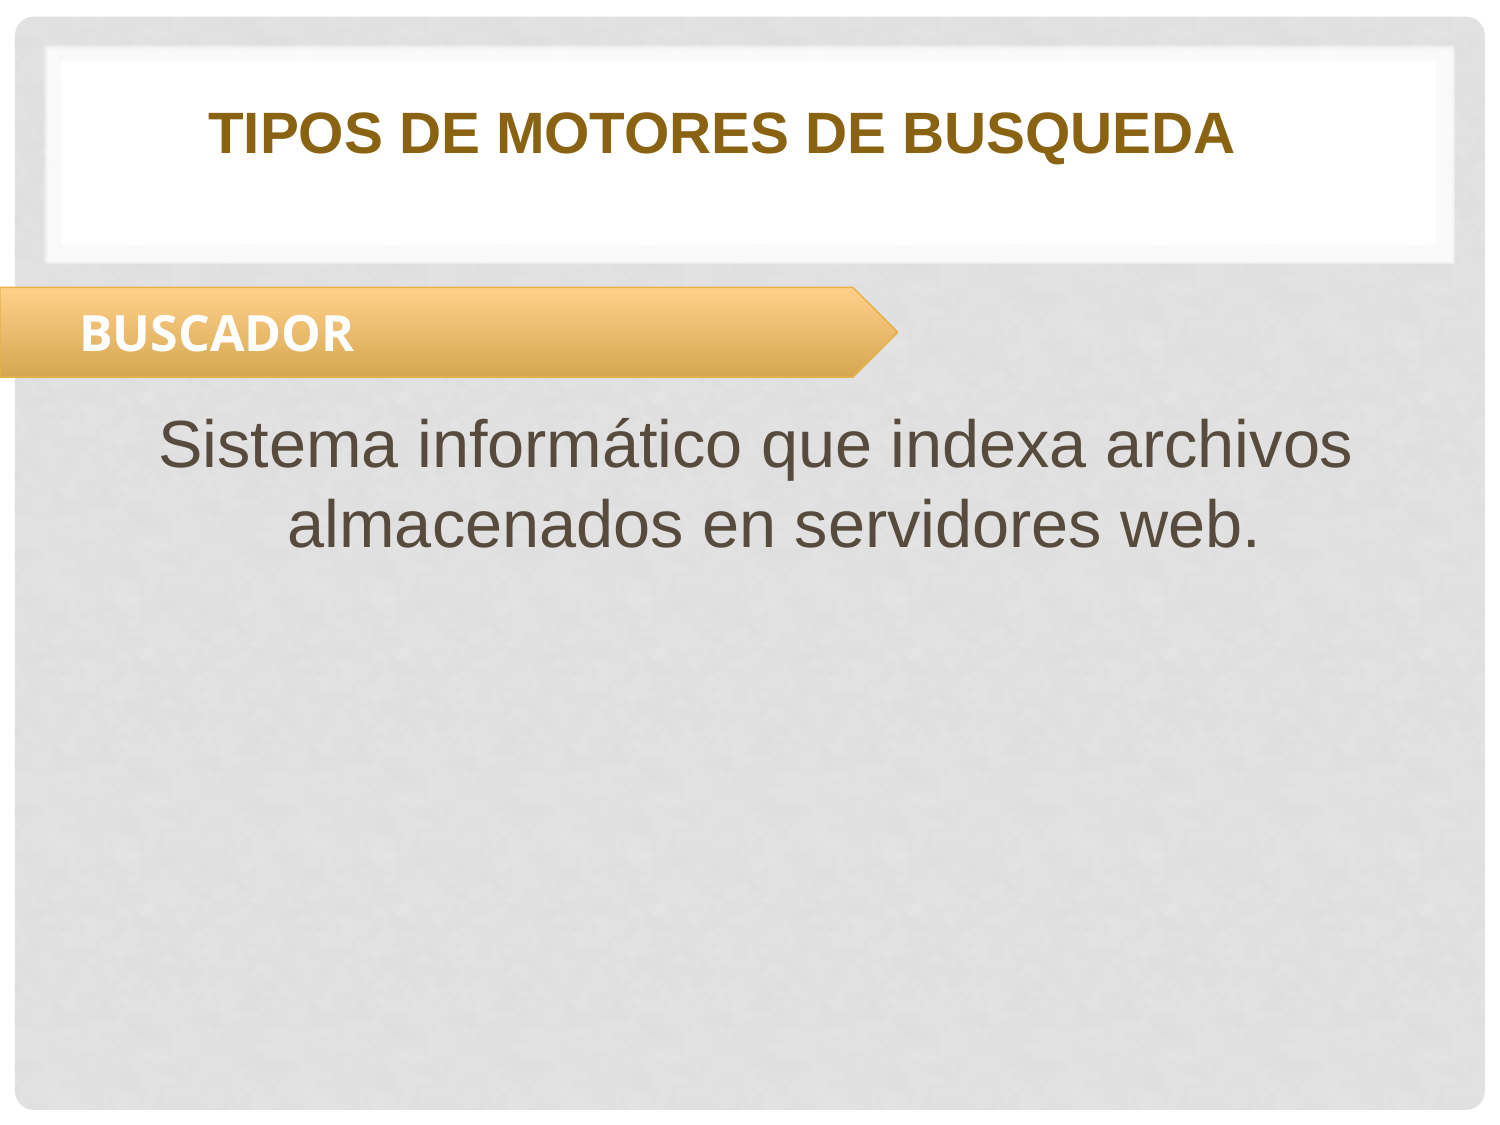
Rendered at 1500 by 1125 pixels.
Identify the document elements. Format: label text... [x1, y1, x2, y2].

list Sistema informático que indexa archivos almacenados en servidores web. [49, 250, 1445, 1001]
title ¿QUÉ ES UN MOTOR DE BÚSQUEDA? [69, 66, 1425, 238]
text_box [0, 287, 1362, 378]
text_box TIPOS DE MOTORES DE BUSQUEDA [193, 87, 1251, 173]
